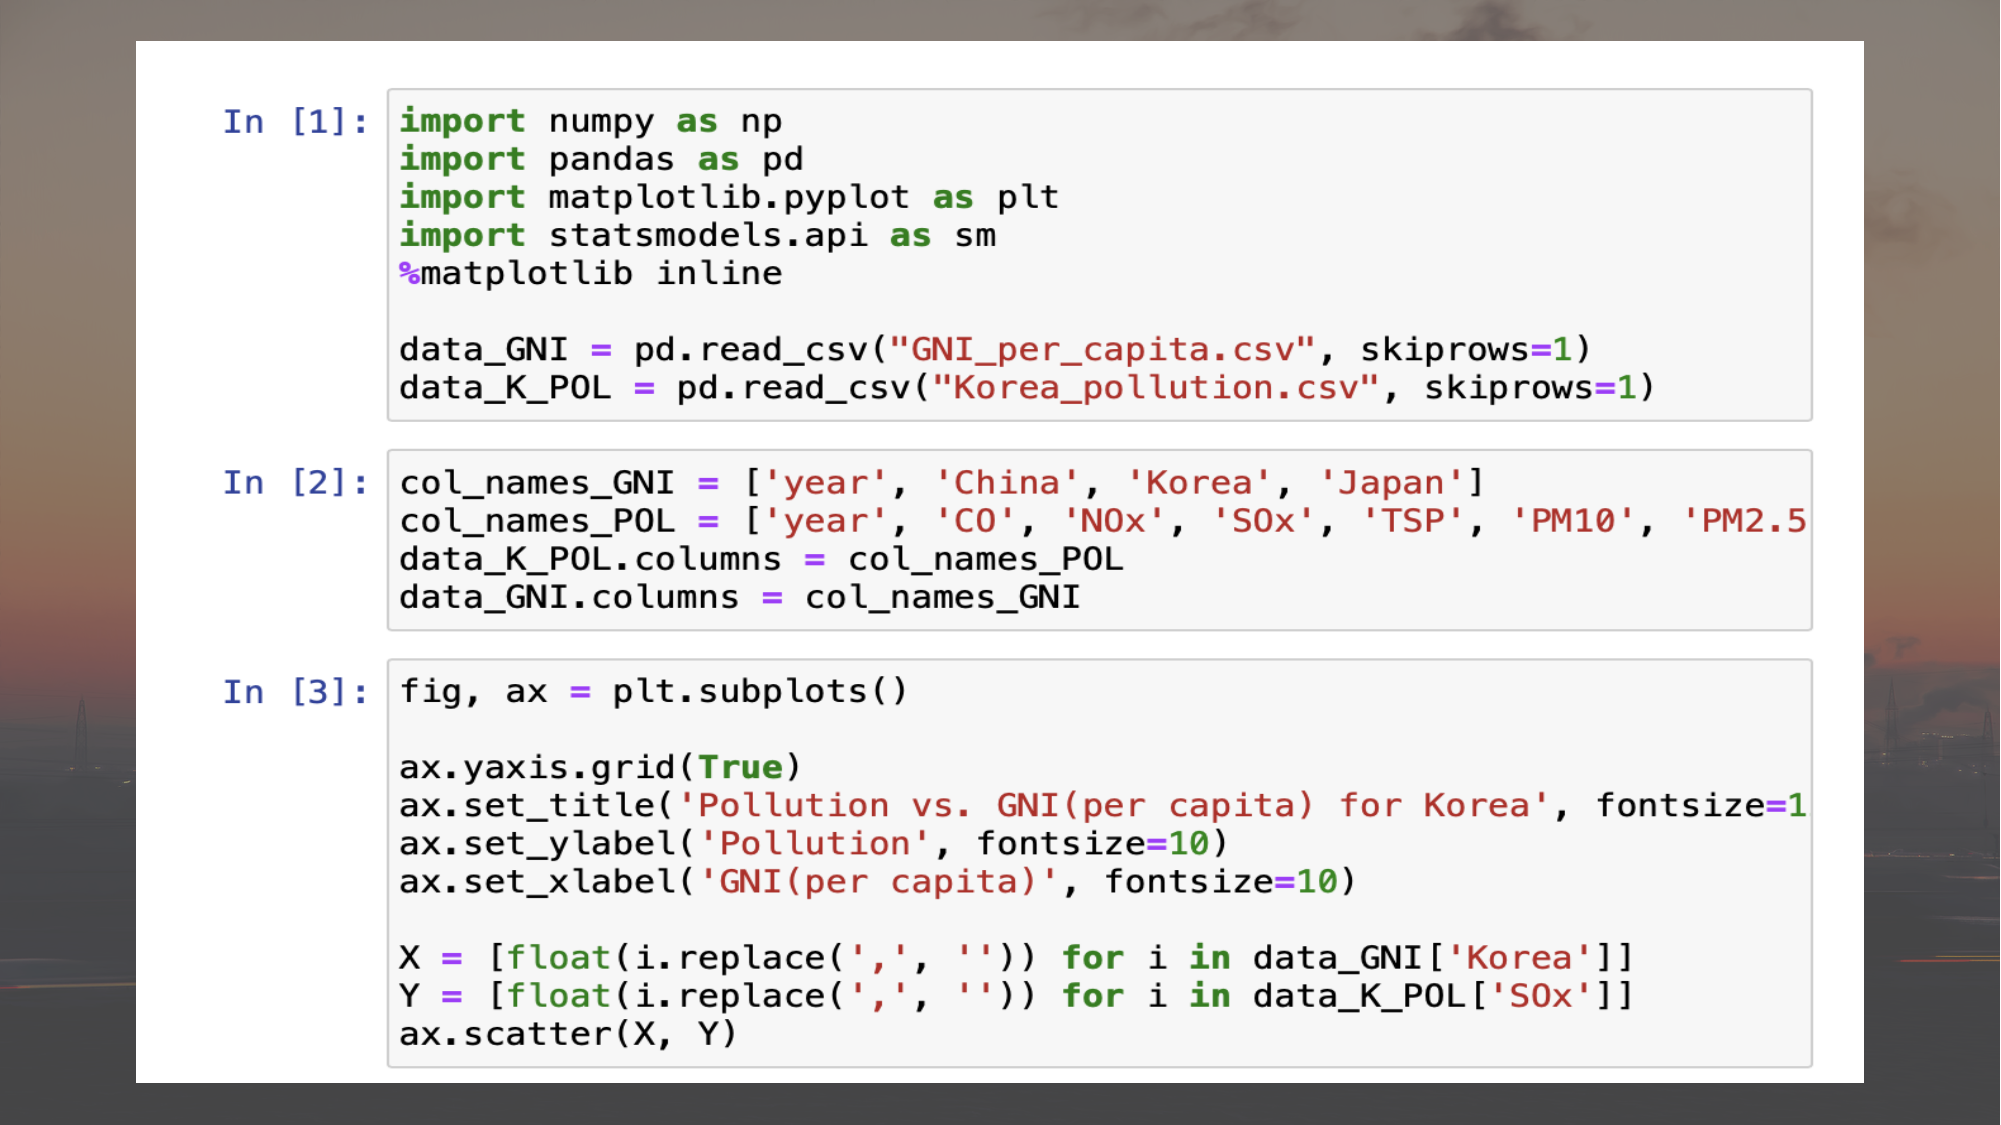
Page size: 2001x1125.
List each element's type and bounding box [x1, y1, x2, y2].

picture [136, 41, 1864, 1083]
text_box [0, 0, 2000, 1125]
